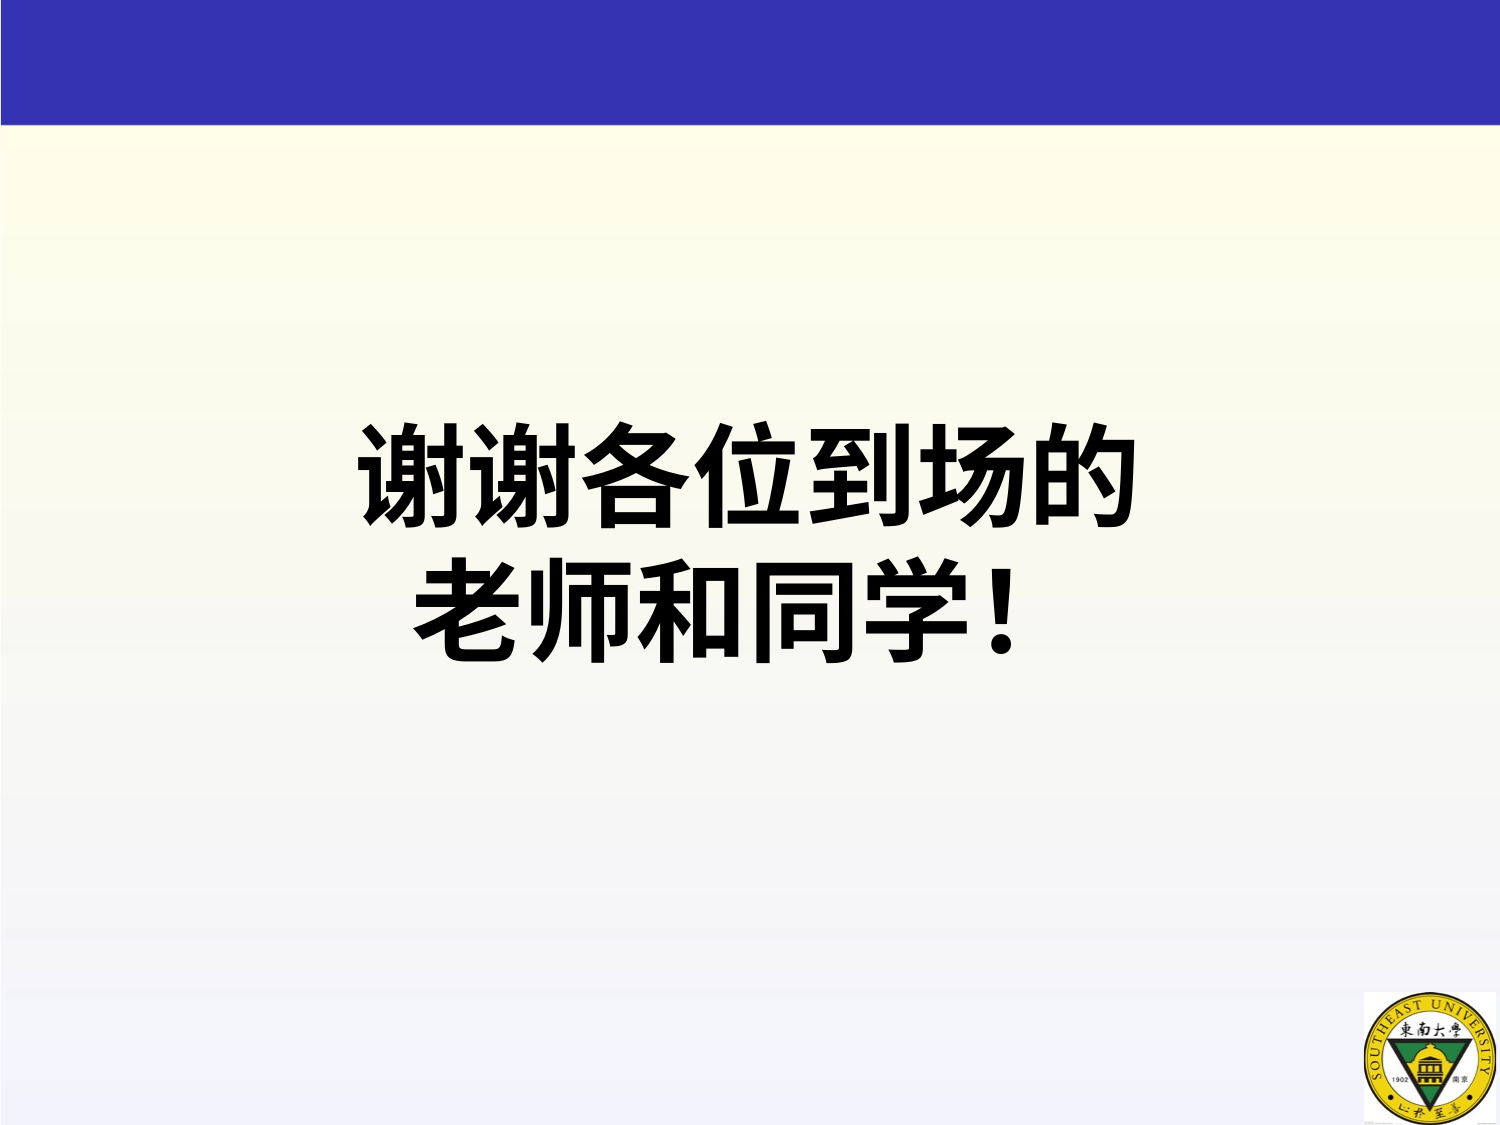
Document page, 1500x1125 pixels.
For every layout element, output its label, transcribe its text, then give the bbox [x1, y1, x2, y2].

picture [0, 0, 1500, 1125]
text_box 谢谢各位到场的 老师和同学！ [352, 405, 1148, 676]
